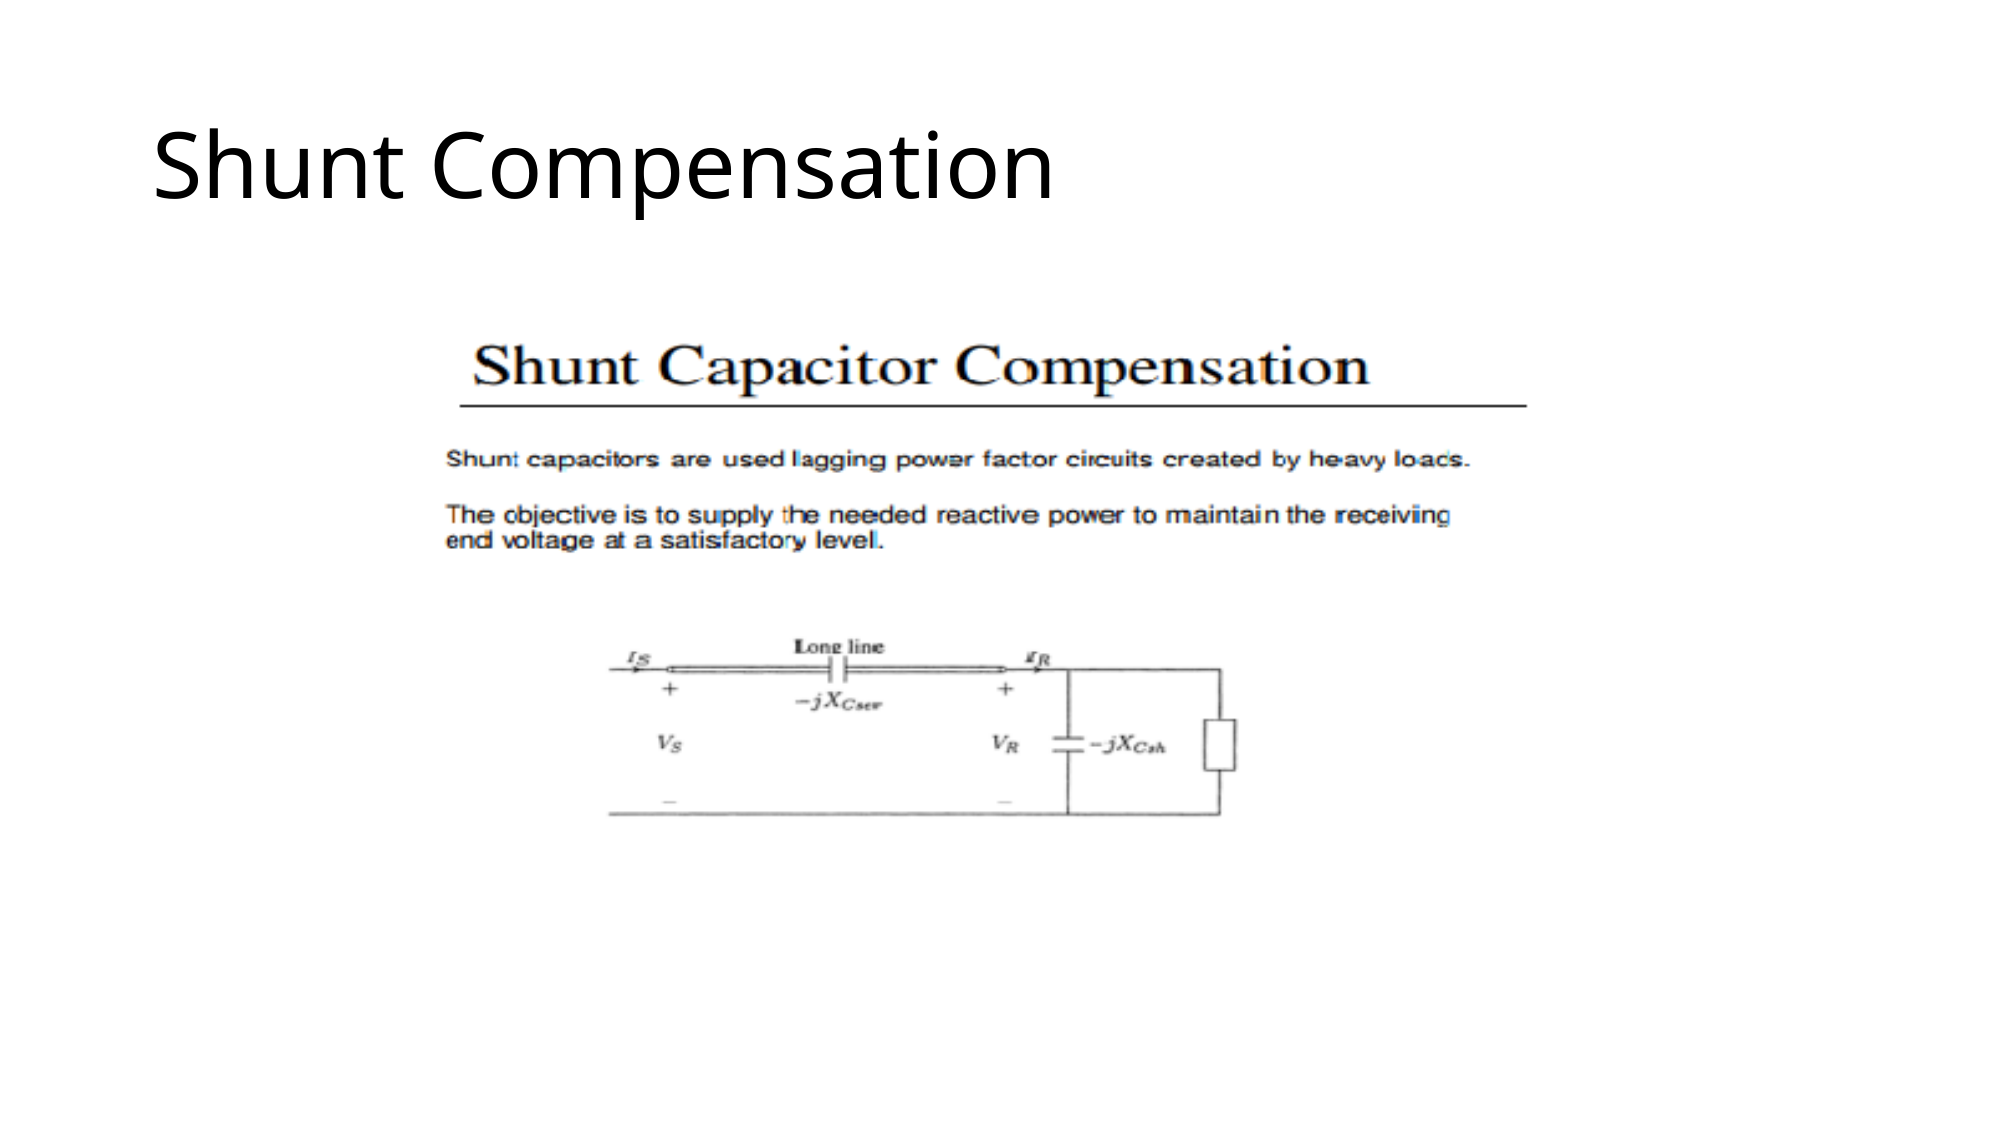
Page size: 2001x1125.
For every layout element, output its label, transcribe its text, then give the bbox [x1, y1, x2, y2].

title Shunt Compensation [137, 59, 1863, 278]
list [371, 336, 1535, 846]
